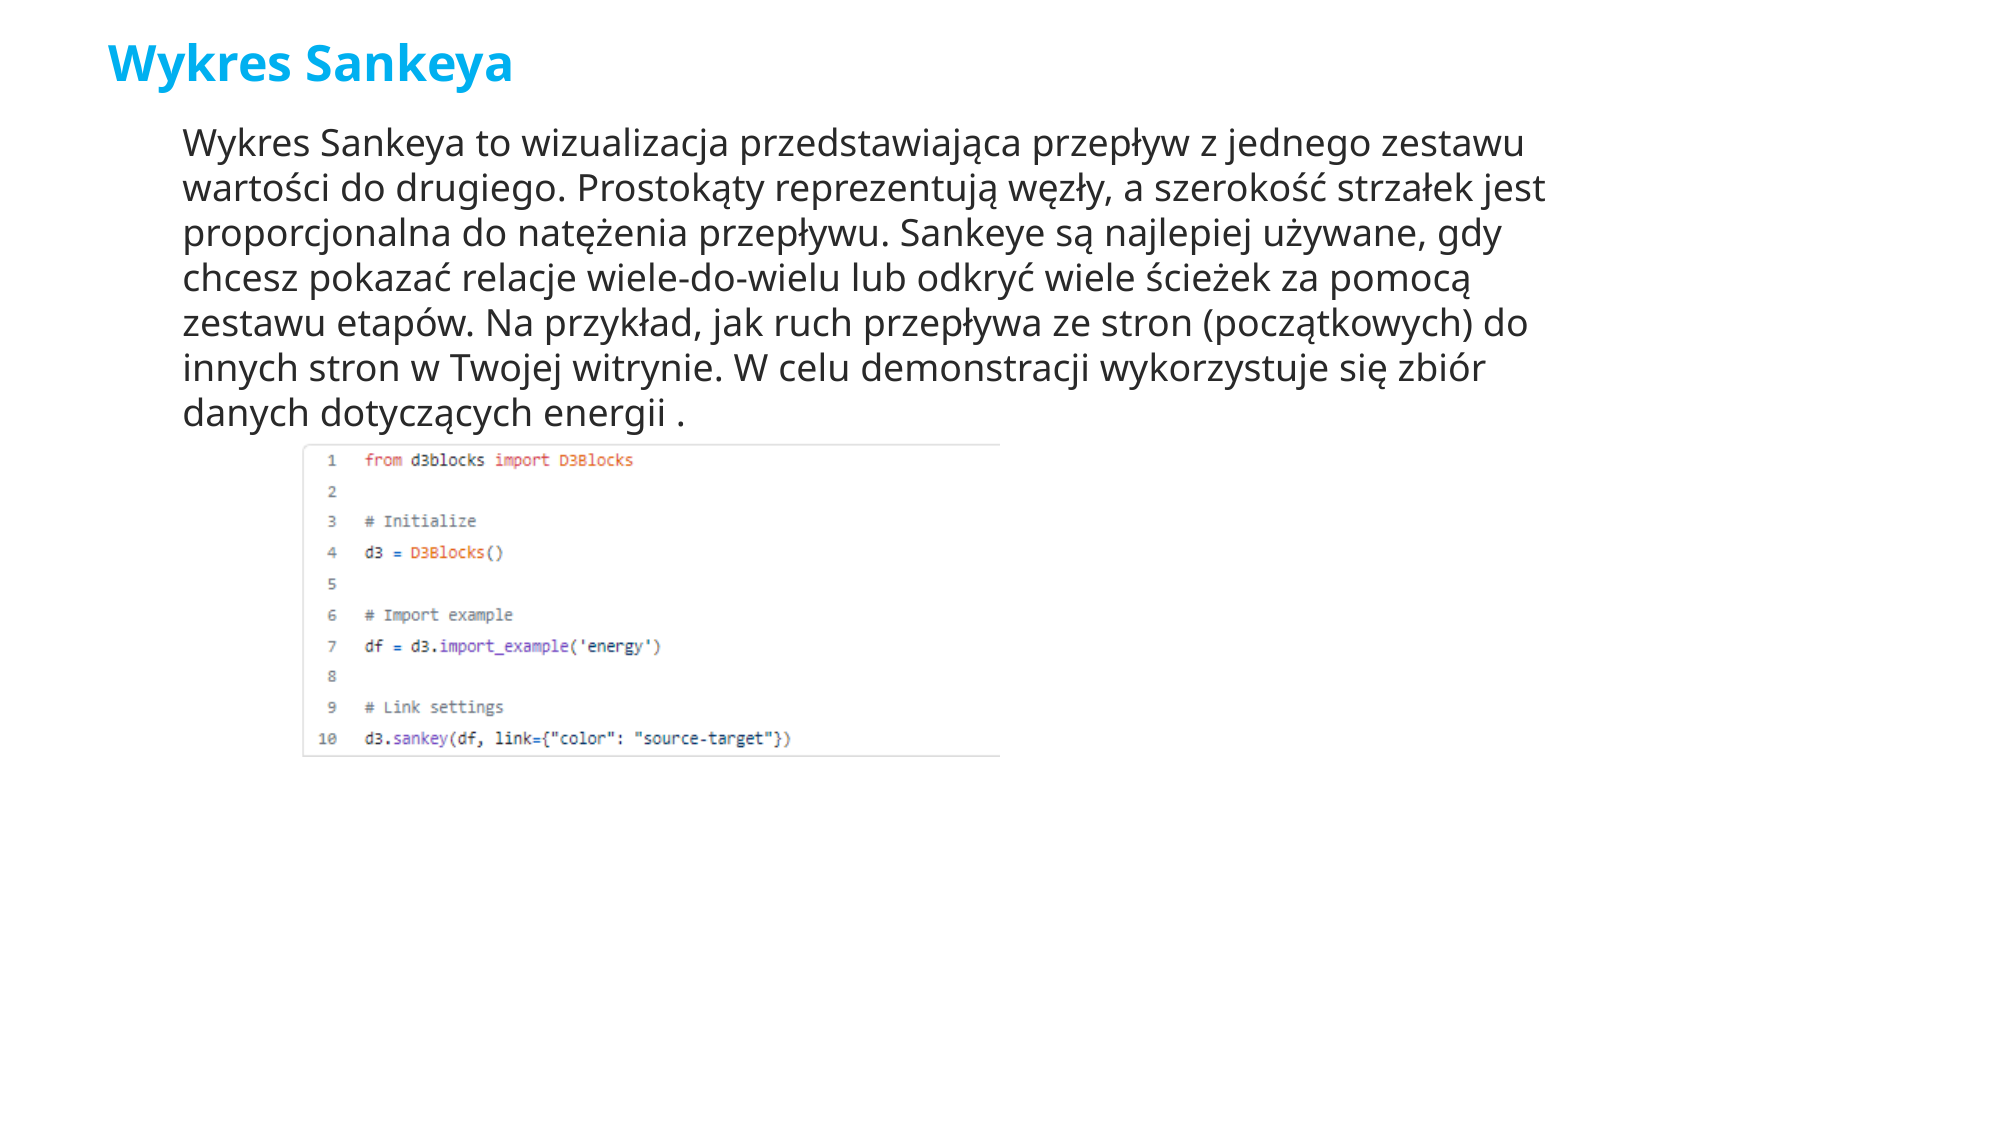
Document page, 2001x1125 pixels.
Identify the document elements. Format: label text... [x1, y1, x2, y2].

picture [301, 438, 1000, 757]
text_box Wykres Sankeya to wizualizacja przedstawiająca przepływ z jednego zestawu wartości do drugiego. Prostokąty reprezentują węzły, a szerokość strzałek jest proporcjonalna do natężenia przepływu. Sankeye są najlepiej używane, gdy chcesz pokazać relacje wiele-do-wielu lub odkryć wiele ścieżek za pomocą zestawu etapów. Na przykład, jak ruch przepływa ze stron (początkowych) do innych stron w Twojej witrynie. W celu demonstracji wykorzystuje się zbiór danych dotyczących energii . [167, 112, 1608, 487]
text_box Wykres Sankeya [94, 24, 1095, 99]
